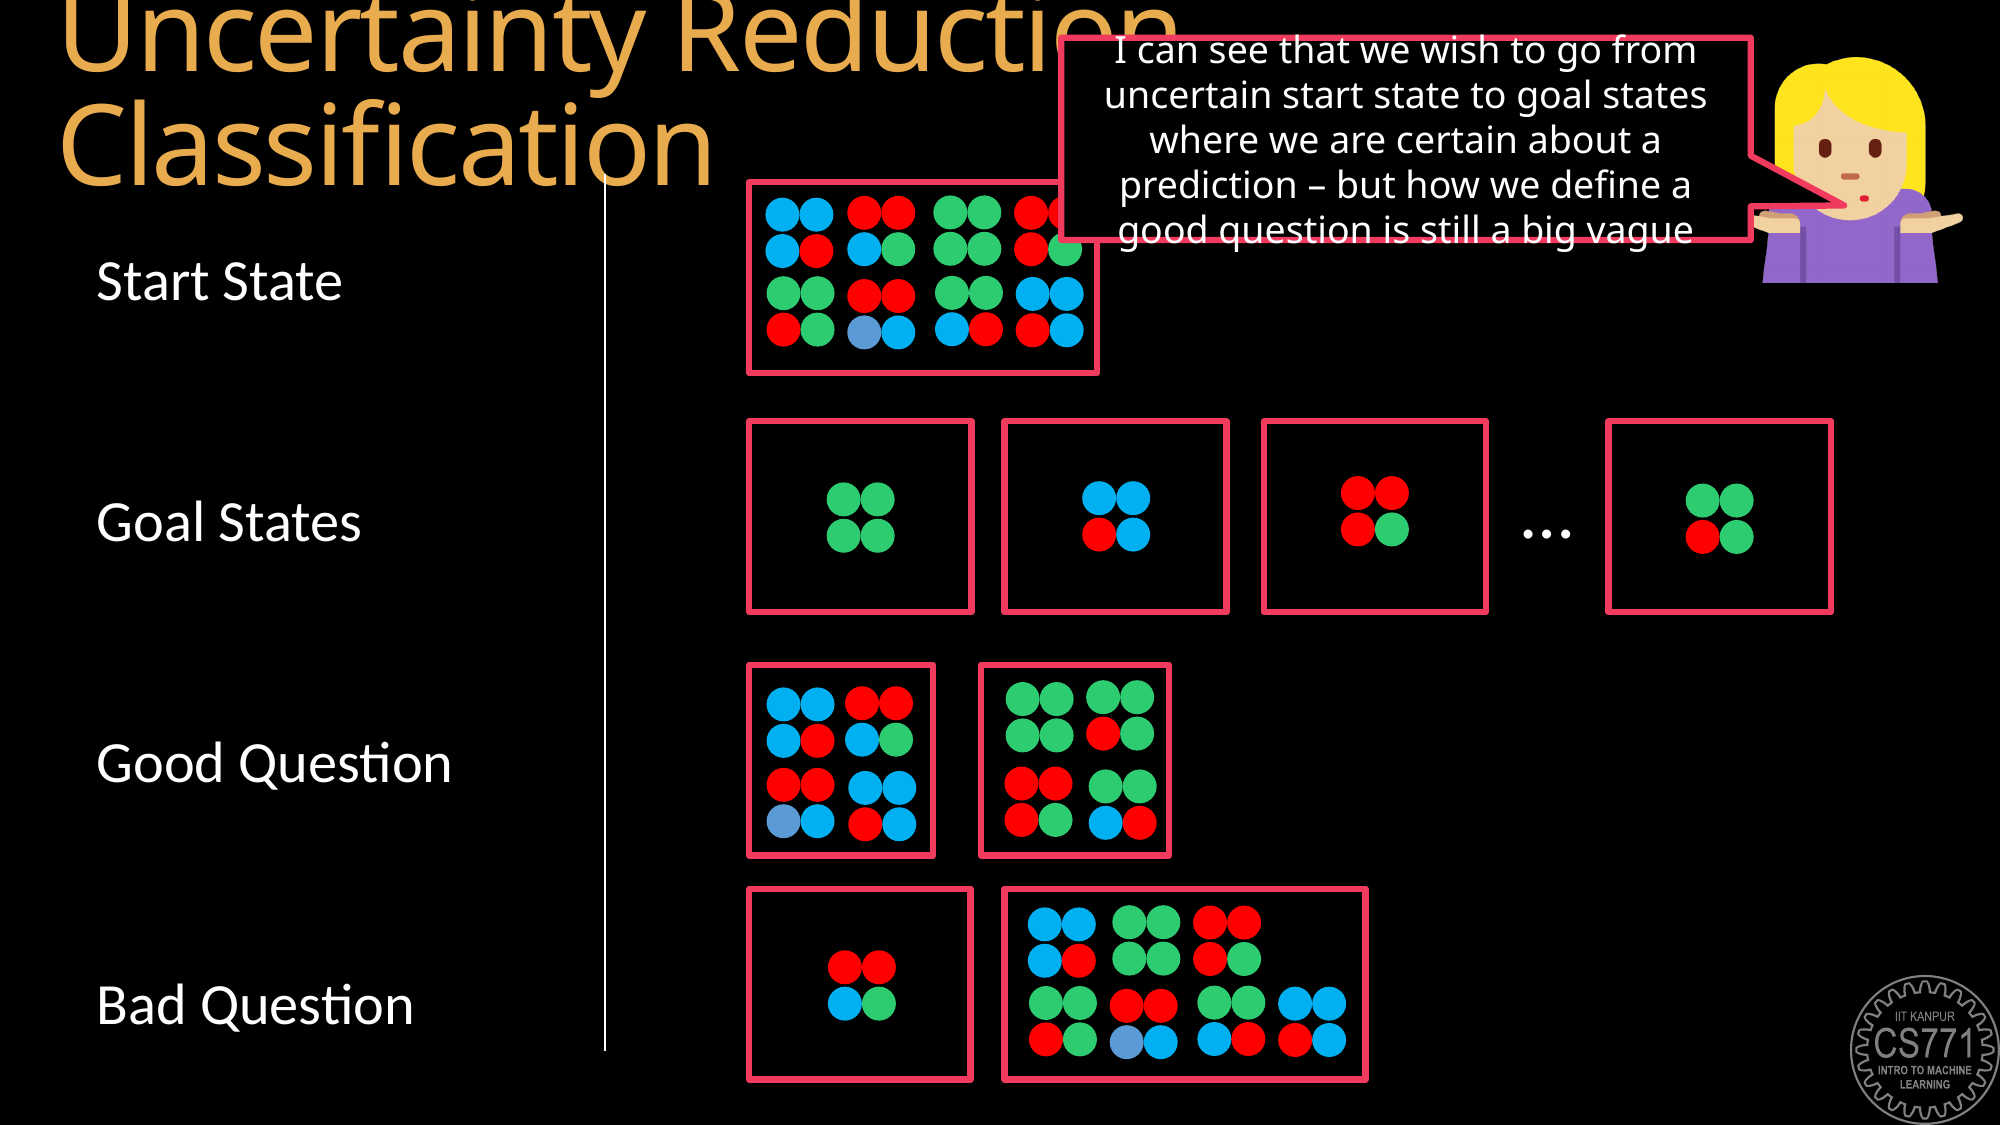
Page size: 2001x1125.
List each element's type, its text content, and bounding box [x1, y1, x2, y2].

text_box [748, 888, 972, 1081]
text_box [844, 685, 914, 757]
text_box [1263, 420, 1487, 613]
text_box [848, 770, 917, 842]
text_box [1197, 985, 1266, 1057]
text_box [980, 664, 1170, 857]
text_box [766, 687, 835, 759]
text_box [1003, 888, 1367, 1081]
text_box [1005, 681, 1074, 753]
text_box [1027, 907, 1097, 978]
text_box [1015, 276, 1084, 348]
text_box … [1388, 455, 1706, 561]
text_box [846, 278, 916, 350]
text_box [1003, 420, 1228, 613]
title Uncertainty Reduction – Classification [41, 5, 1945, 183]
text_box [748, 181, 1098, 374]
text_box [933, 195, 1002, 267]
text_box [846, 195, 916, 267]
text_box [1192, 905, 1262, 977]
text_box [1277, 986, 1347, 1058]
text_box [765, 197, 834, 269]
text_box [748, 420, 972, 613]
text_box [766, 767, 835, 839]
text_box [1608, 420, 1832, 613]
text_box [1085, 679, 1155, 751]
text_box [1109, 988, 1178, 1060]
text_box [1013, 195, 1083, 267]
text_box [827, 949, 897, 1021]
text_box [1685, 483, 1754, 555]
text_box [1112, 904, 1181, 976]
picture [1737, 57, 1963, 283]
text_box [1004, 766, 1073, 838]
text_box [1088, 769, 1157, 841]
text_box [1340, 475, 1410, 547]
text_box I can see that we wish to go from uncertain start state to goal states where we are certain about a prediction – but how we define a good question is still a big vague [1060, 36, 1752, 242]
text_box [766, 275, 835, 347]
text_box Good Question [81, 717, 488, 802]
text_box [826, 482, 895, 553]
text_box Start State [81, 234, 461, 320]
text_box Goal States [81, 476, 461, 561]
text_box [1081, 480, 1151, 552]
text_box [748, 664, 934, 857]
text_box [1028, 985, 1098, 1057]
text_box Bad Question [81, 958, 461, 1044]
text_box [934, 275, 1004, 347]
